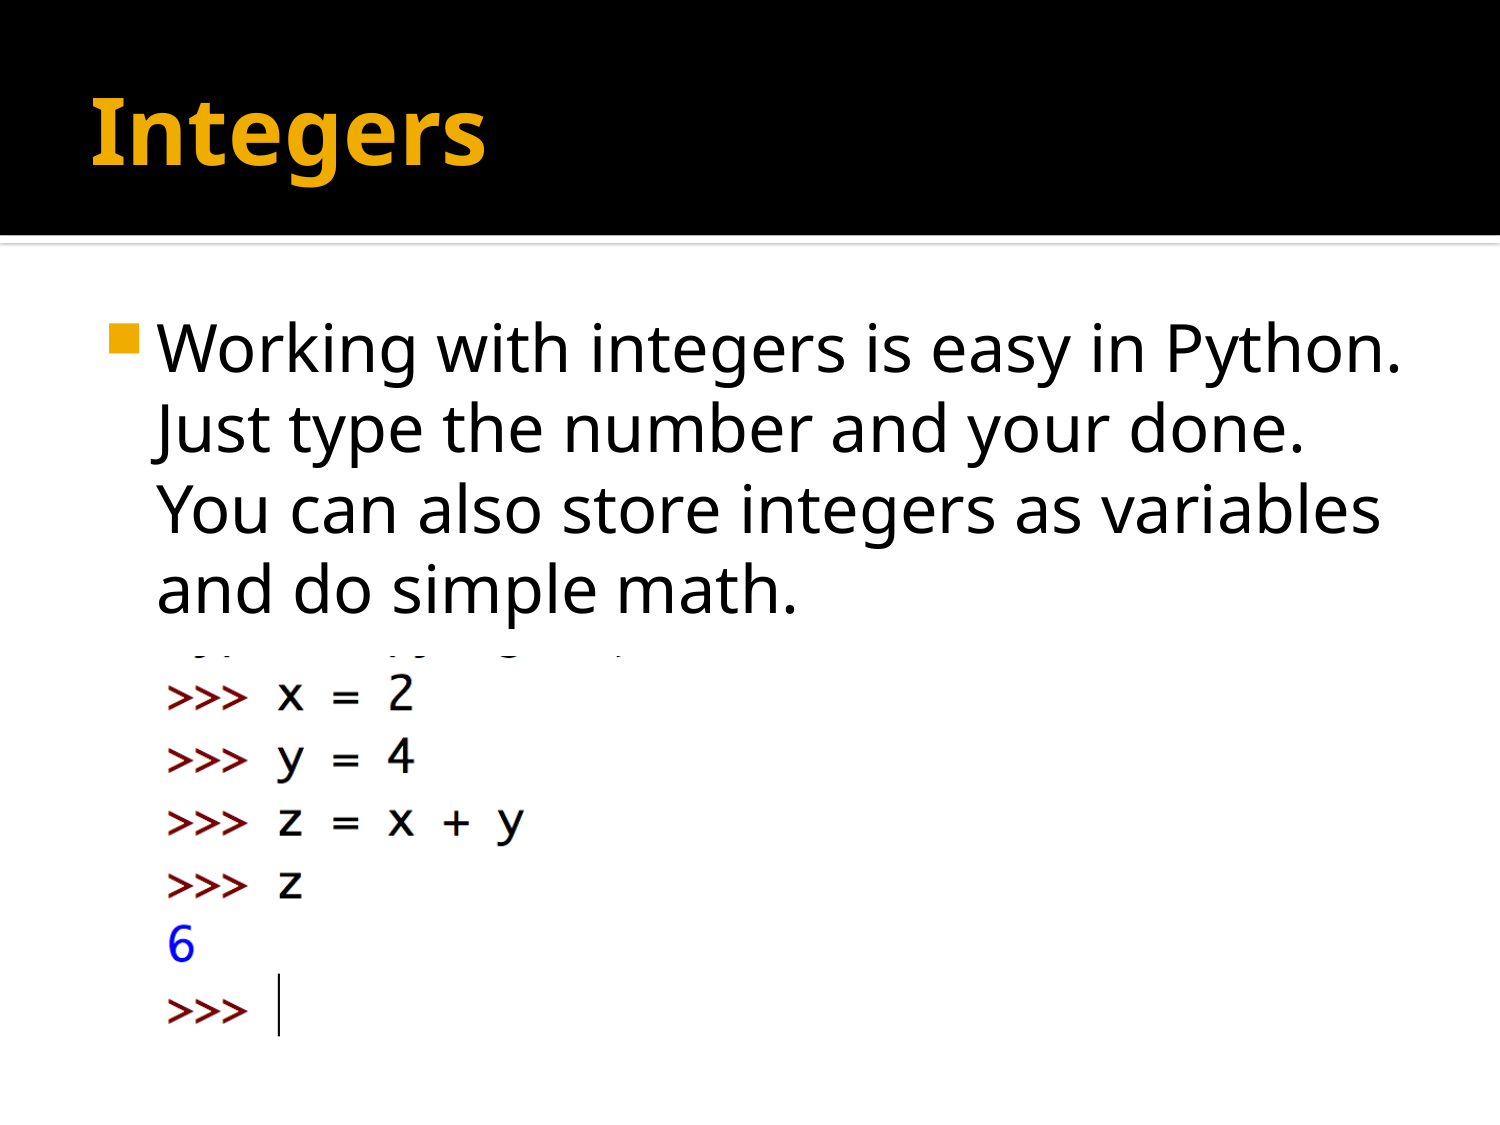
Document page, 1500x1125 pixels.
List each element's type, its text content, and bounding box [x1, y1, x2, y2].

picture [159, 656, 622, 1074]
list Working with integers is easy in Python. Just type the number and your done. You can also store integers as variables and do simple math. [75, 291, 1425, 1050]
title Integers [75, 25, 1425, 231]
